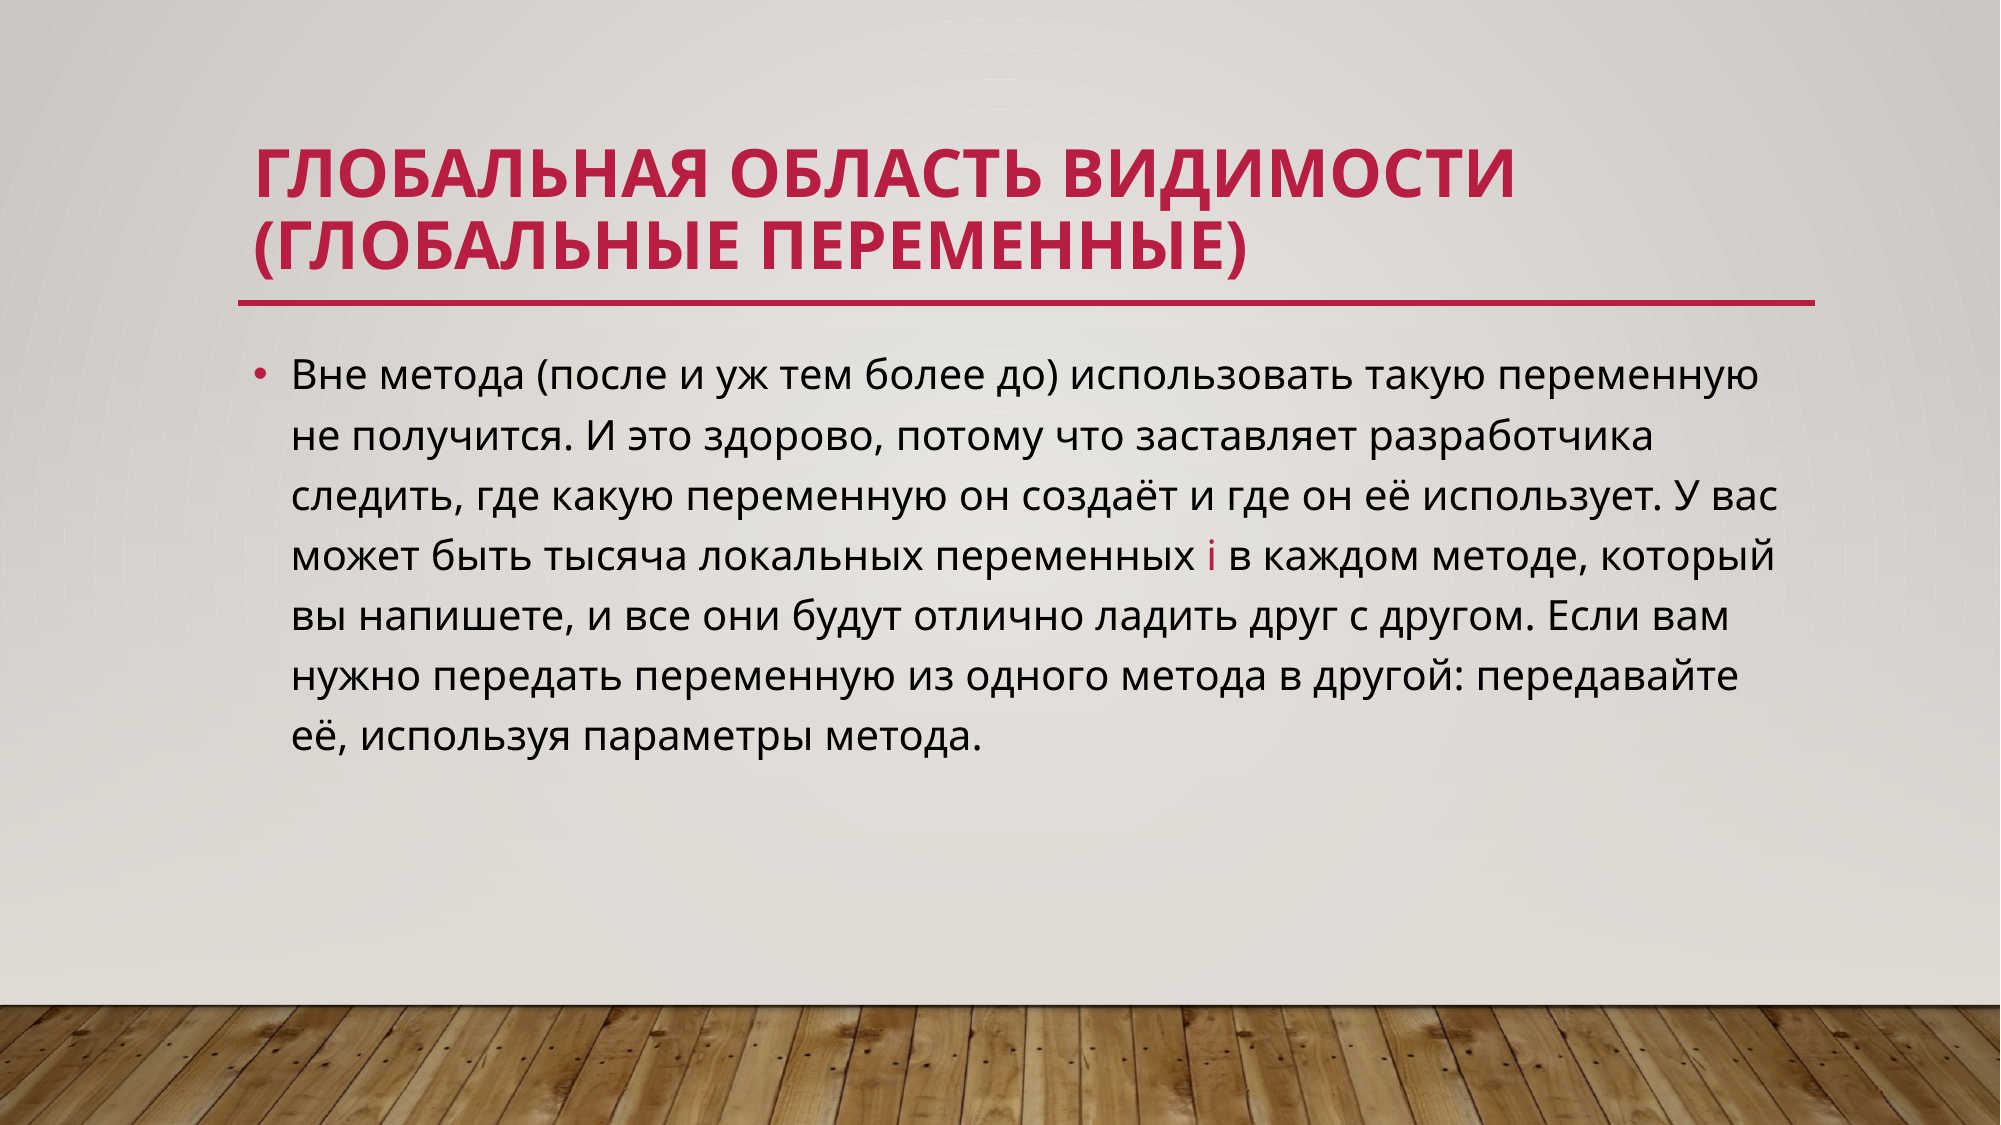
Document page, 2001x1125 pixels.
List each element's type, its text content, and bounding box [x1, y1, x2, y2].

title Глобальная область видимости (глобальные переменные) [238, 131, 1814, 305]
picture [0, 1005, 2000, 1125]
list Вне метода (после и уж тем более до) использовать такую переменную не получится. И это здорово, потому что заставляет разработчика следить, где какую переменную он создаёт и где он её использует. У вас может быть тысяча локальных переменных i в каждом методе, который вы напишете, и все они будут отлично ладить друг с другом. Если вам нужно передать переменную из одного метода в другой: передавайте её, используя параметры метода. [238, 330, 1814, 993]
